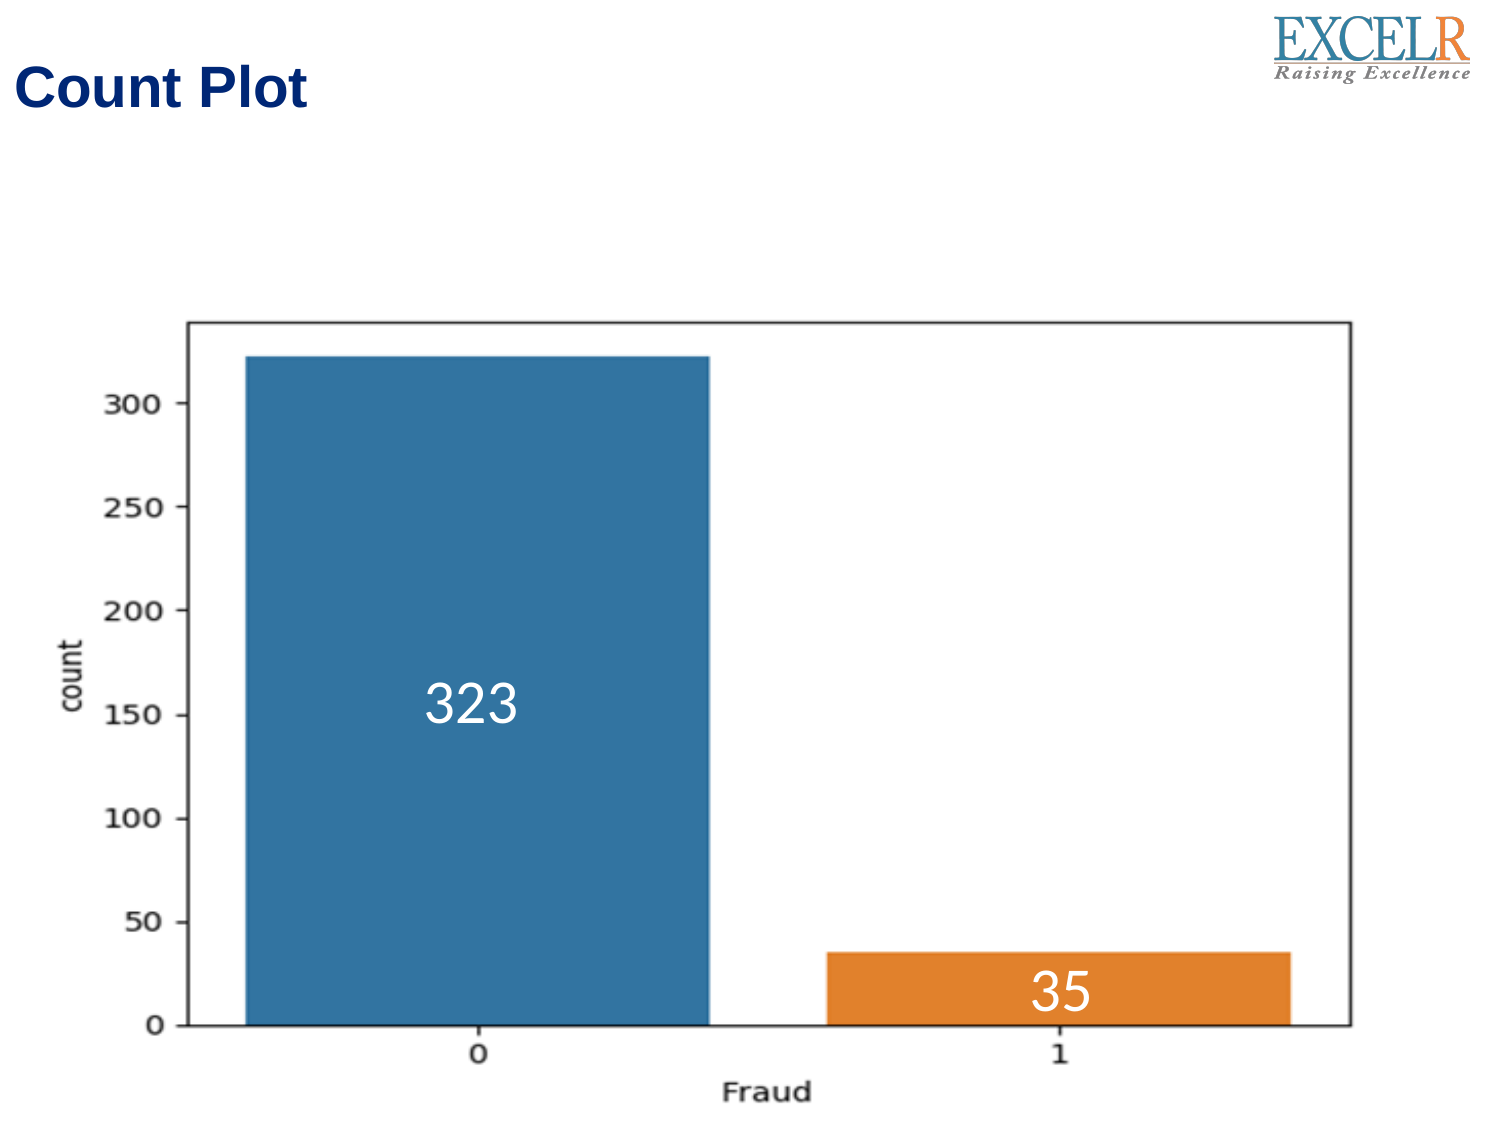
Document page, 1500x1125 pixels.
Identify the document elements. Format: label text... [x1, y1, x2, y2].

text_box Count Plot [14, 49, 1410, 132]
picture [1274, 16, 1470, 85]
picture [0, 134, 1500, 1125]
